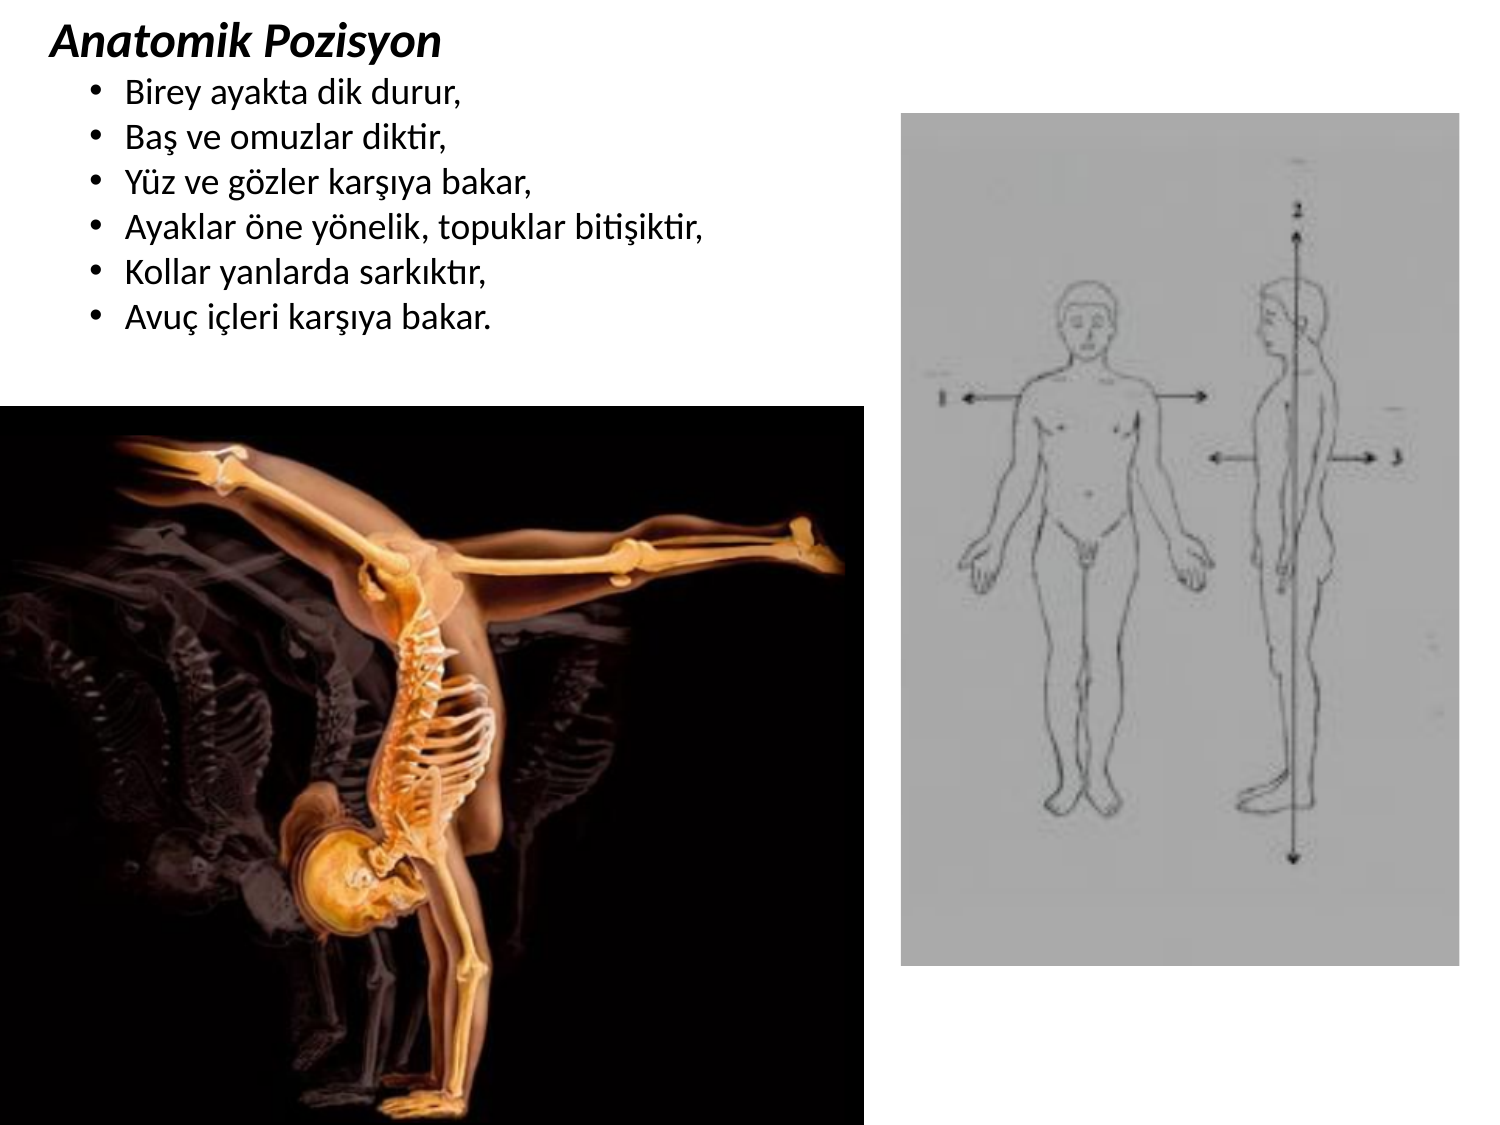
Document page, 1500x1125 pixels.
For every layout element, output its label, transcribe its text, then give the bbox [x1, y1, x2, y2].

text_box Anatomik Pozisyon Birey ayakta dik durur, Baş ve omuzlar diktir, Yüz ve gözler karşıya bakar, Ayaklar öne yönelik, topuklar bitişiktir, Kollar yanlarda sarkıktır, Avuç içleri karşıya bakar. [35, 0, 1418, 345]
picture [900, 113, 1460, 966]
picture [0, 406, 865, 1125]
